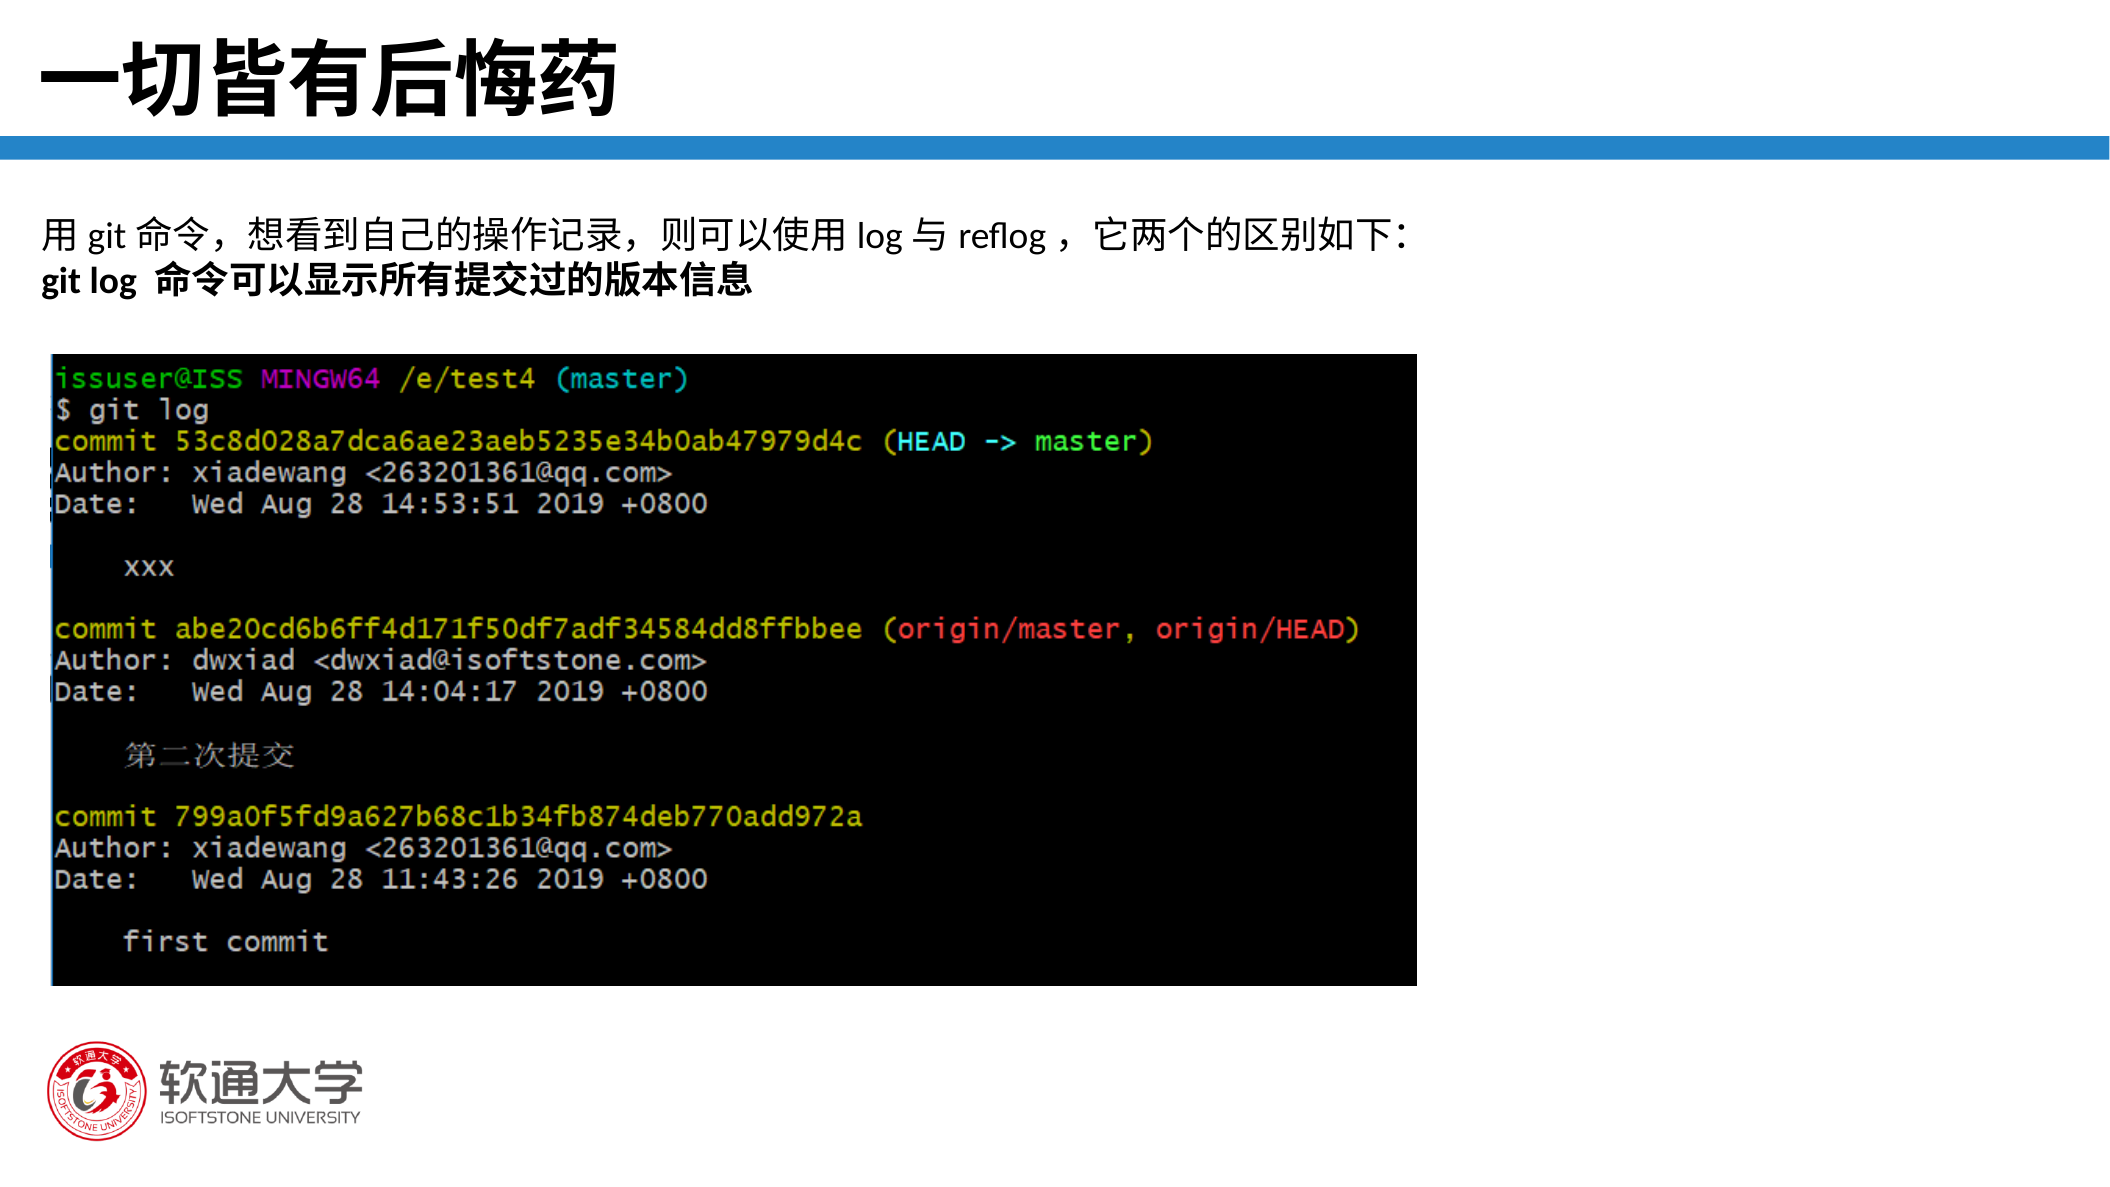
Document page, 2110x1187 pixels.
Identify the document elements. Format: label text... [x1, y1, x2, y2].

picture [0, 354, 1417, 1187]
text_box 用git命令，想看到自己的操作记录，则可以使用log与reflog，它两个的区别如下： git log 命令可以显示所有提交过的版本信息 [26, 203, 1646, 354]
text_box 一切皆有后悔药 [23, 19, 961, 134]
